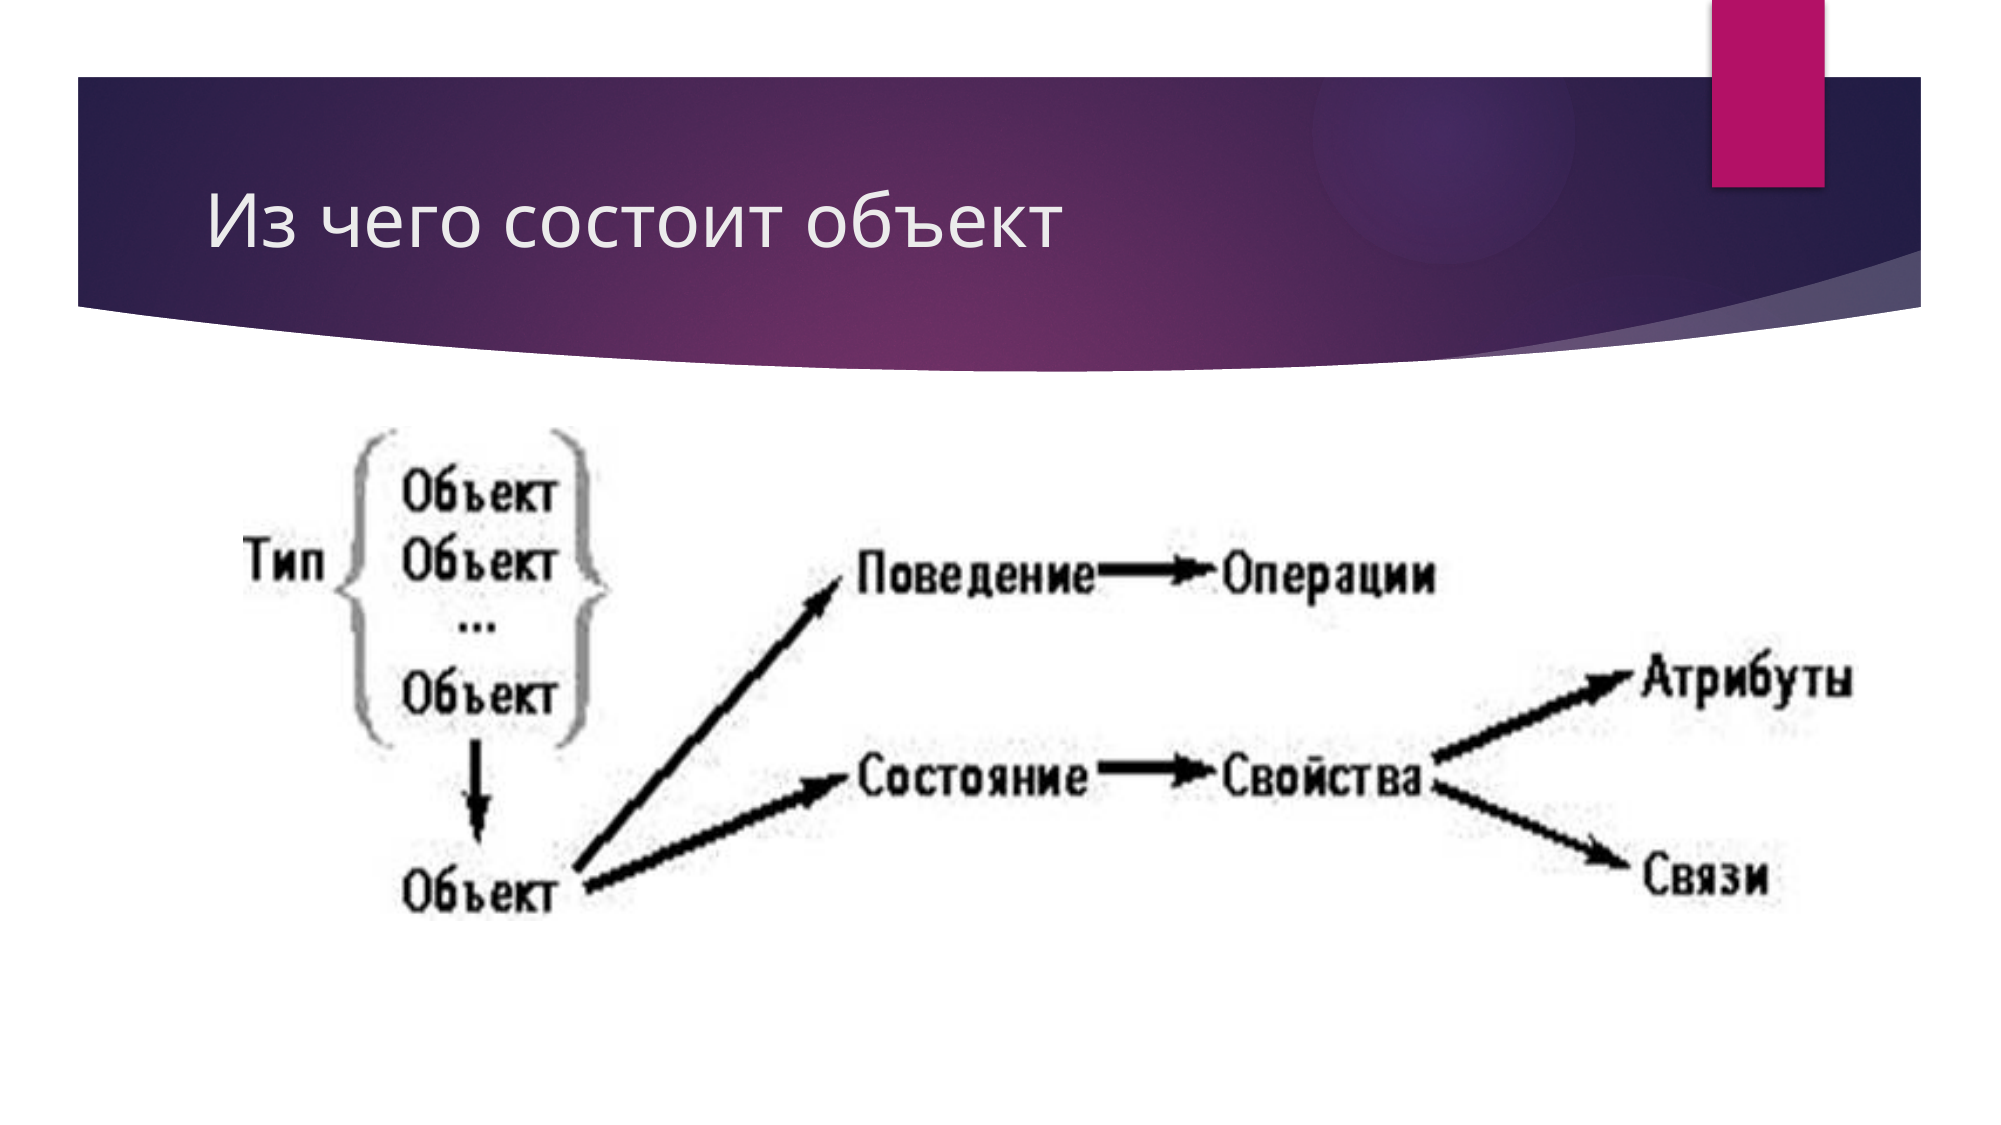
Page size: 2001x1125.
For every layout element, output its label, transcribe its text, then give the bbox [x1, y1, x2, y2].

title Из чего состоит объект [189, 159, 1627, 276]
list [243, 426, 1859, 922]
